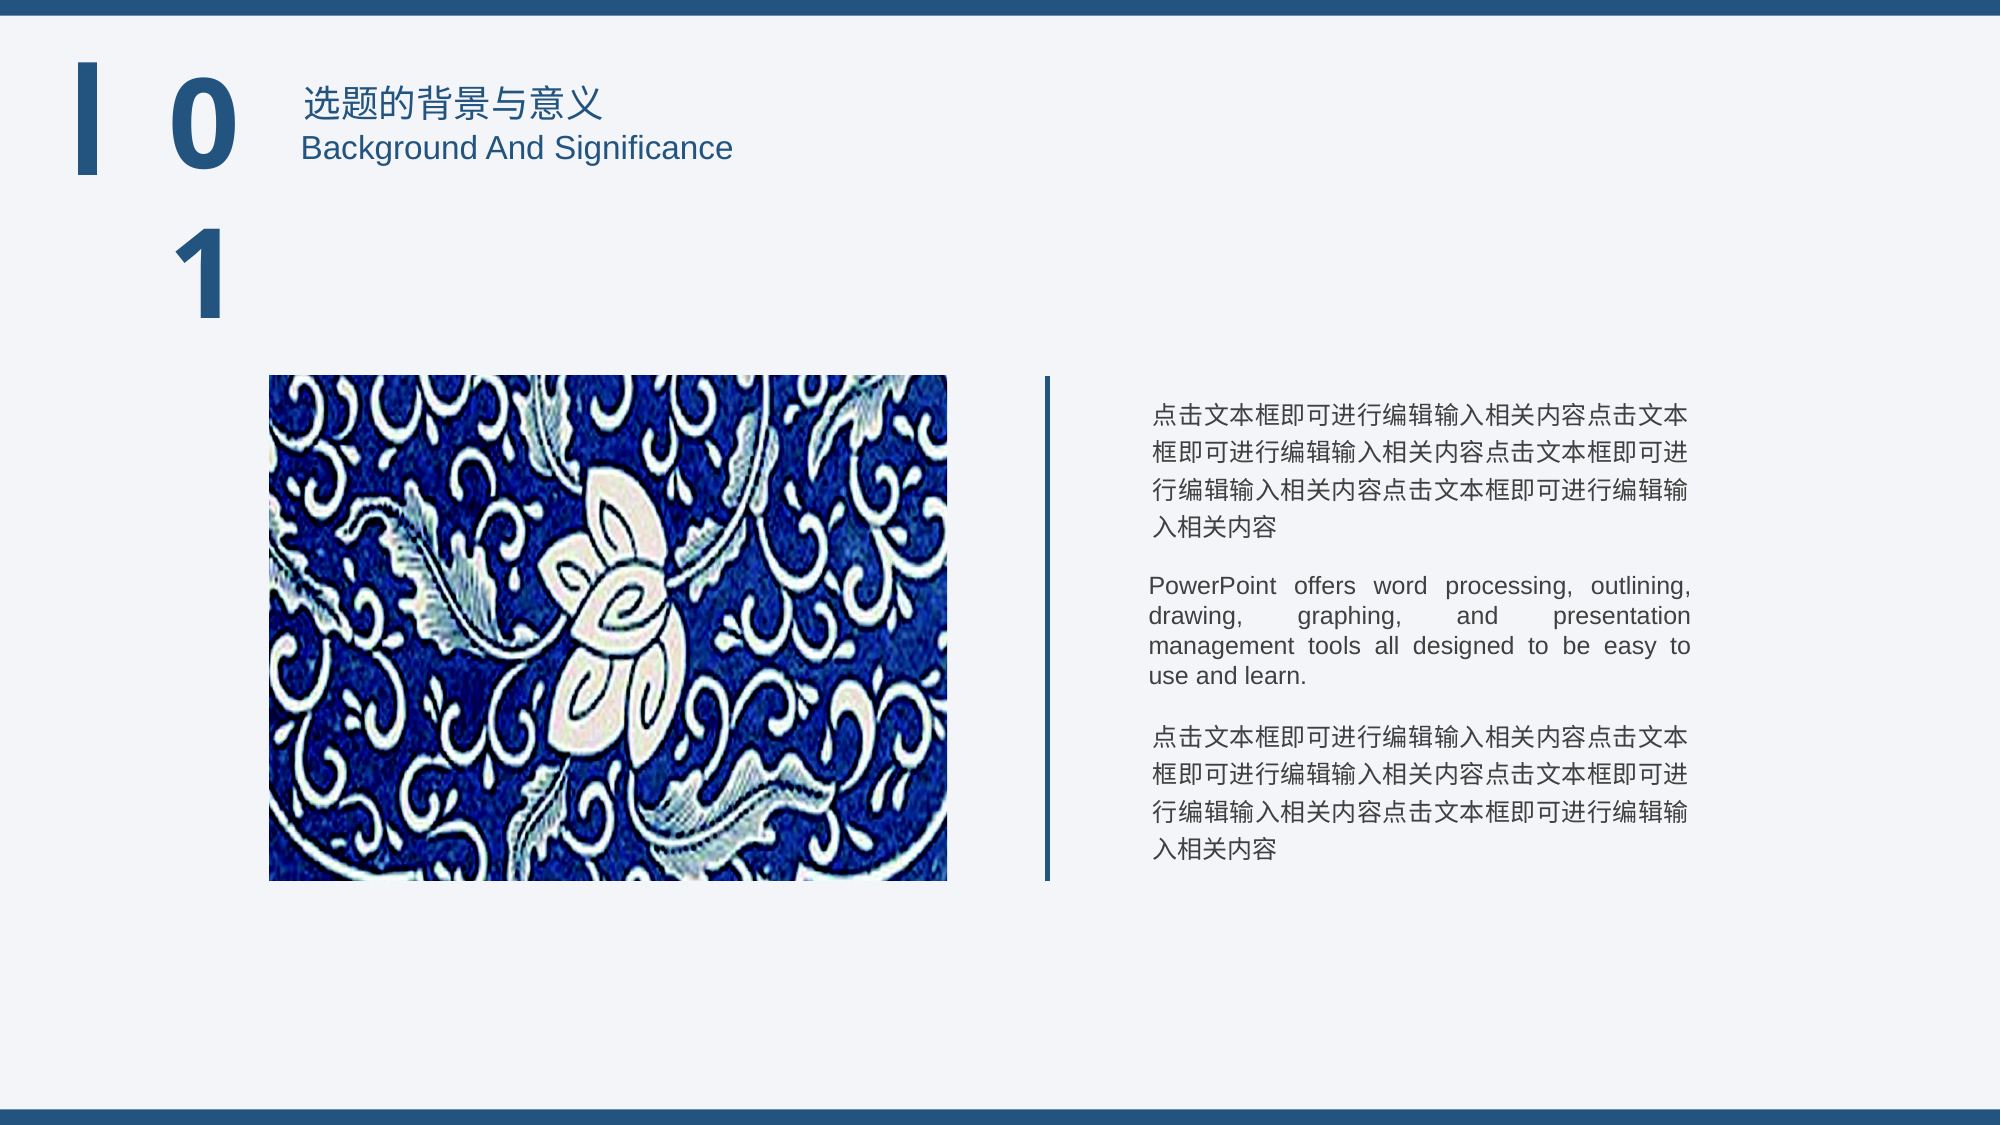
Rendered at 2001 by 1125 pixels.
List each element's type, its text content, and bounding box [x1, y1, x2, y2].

picture [269, 375, 948, 881]
text_box 01 [121, 36, 288, 352]
text_box Background And Significance [288, 119, 1101, 175]
text_box [0, 1108, 2000, 1125]
text_box PowerPoint offers word processing, outlining, drawing, graphing, and presentation management tools all designed to be easy to use and learn. [1148, 570, 1693, 690]
text_box [0, 0, 2000, 17]
text_box [77, 61, 98, 176]
text_box 选题的背景与意义 [288, 27, 619, 119]
text_box 点击文本框即可进行编辑输入相关内容点击文本框即可进行编辑输入相关内容点击文本框即可进行编辑输入相关内容点击文本框即可进行编辑输入相关内容 [1138, 706, 1705, 871]
text_box 点击文本框即可进行编辑输入相关内容点击文本框即可进行编辑输入相关内容点击文本框即可进行编辑输入相关内容点击文本框即可进行编辑输入相关内容 [1138, 384, 1705, 549]
